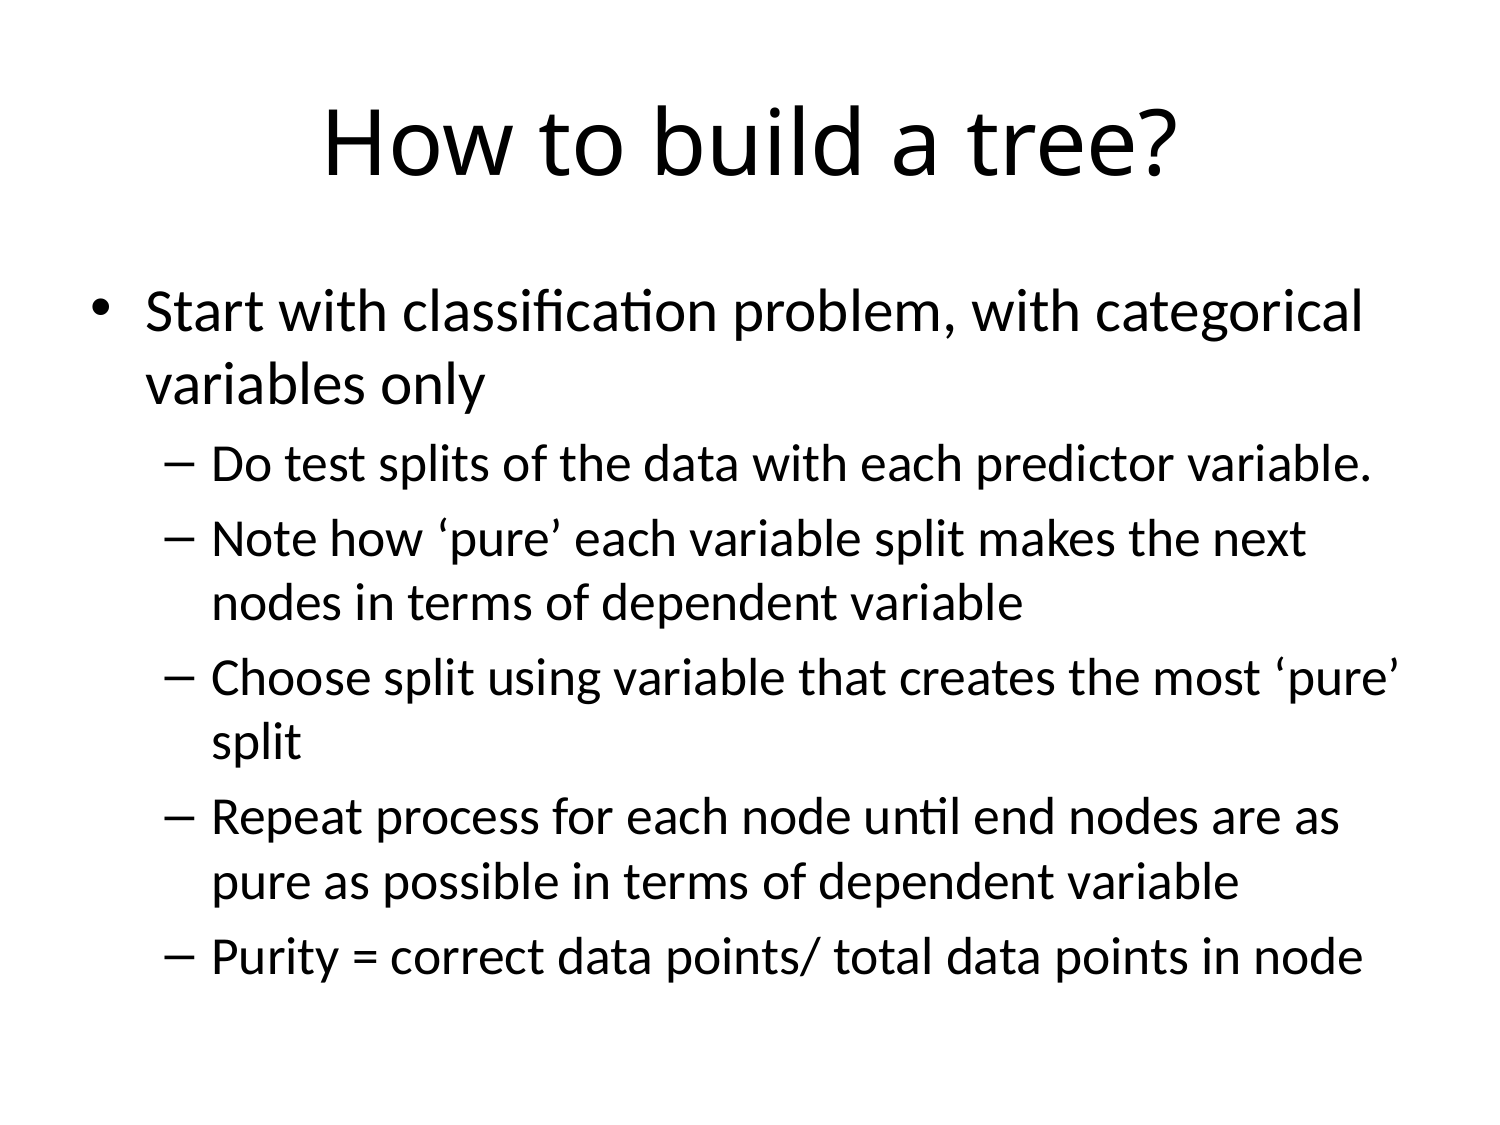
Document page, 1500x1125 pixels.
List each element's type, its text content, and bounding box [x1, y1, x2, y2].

list Start with classification problem, with categorical variables only Do test splits of the data with each predictor variable. Note how ‘pure’ each variable split makes the next nodes in terms of dependent variable Choose split using variable that creates the most ‘pure’ split Repeat process for each node until end nodes are as pure as possible in terms of dependent variable Purity = correct data points/ total data points in node [75, 262, 1425, 1005]
title How to build a tree? [75, 45, 1425, 233]
